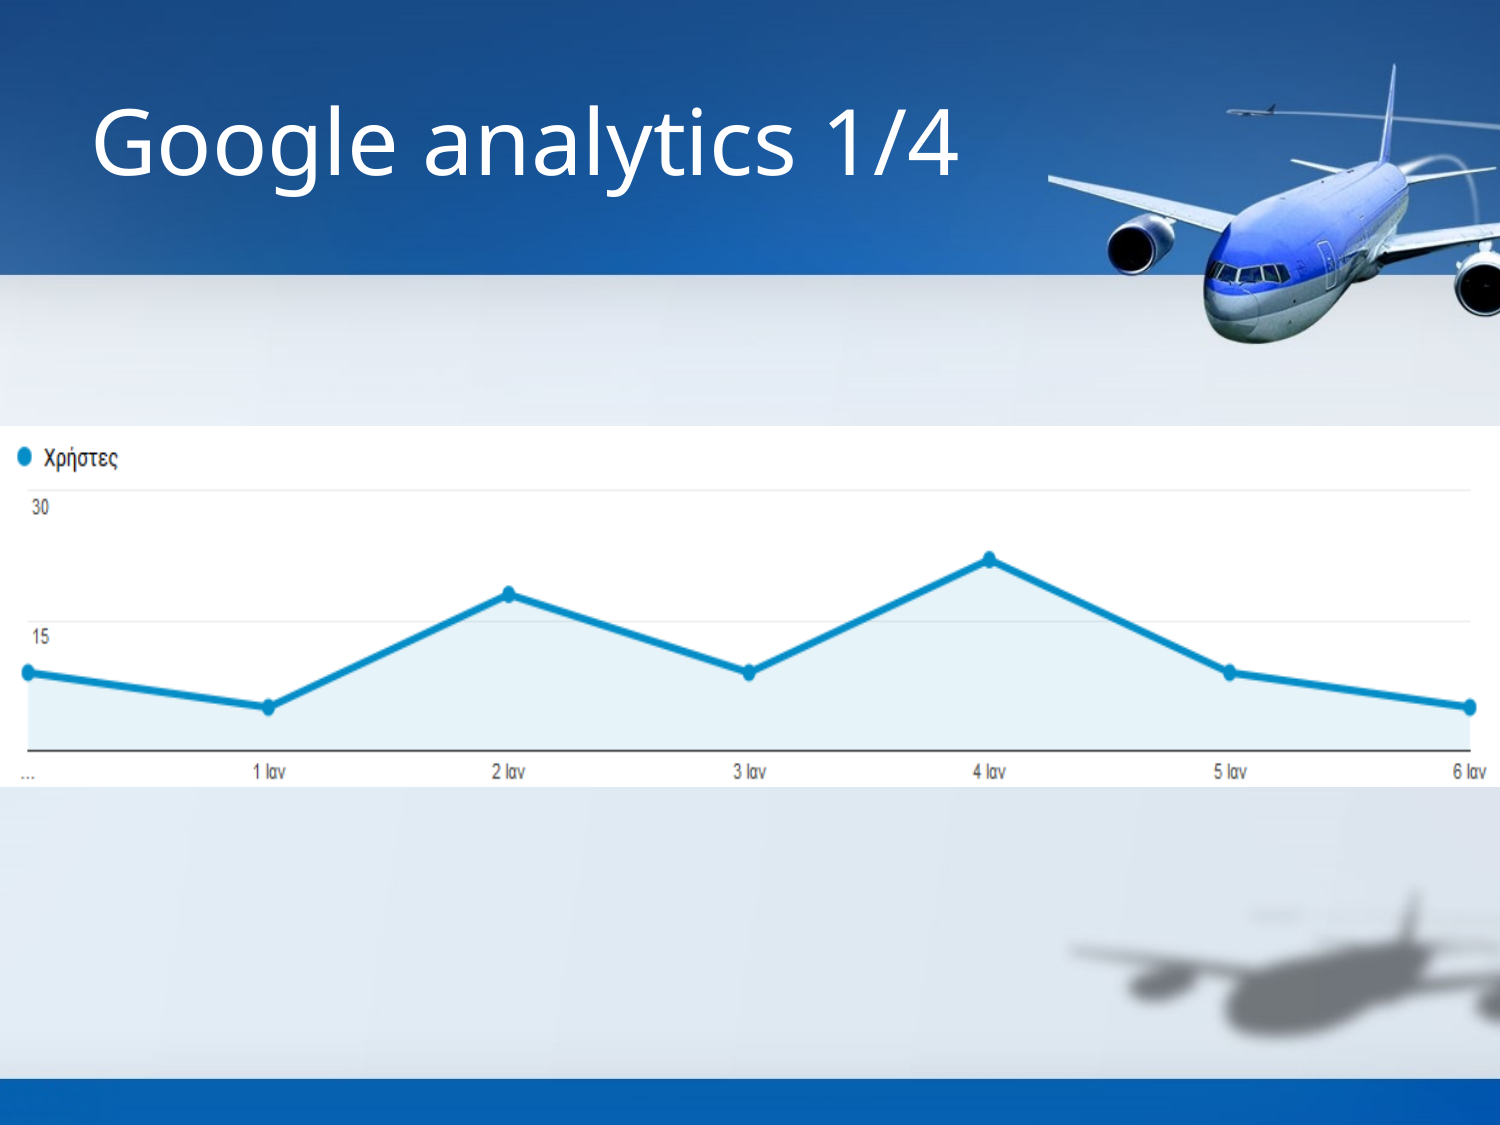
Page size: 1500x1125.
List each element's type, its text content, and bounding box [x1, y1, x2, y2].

picture [0, 0, 1500, 1125]
title Google analytics 1/4 [75, 45, 1425, 233]
